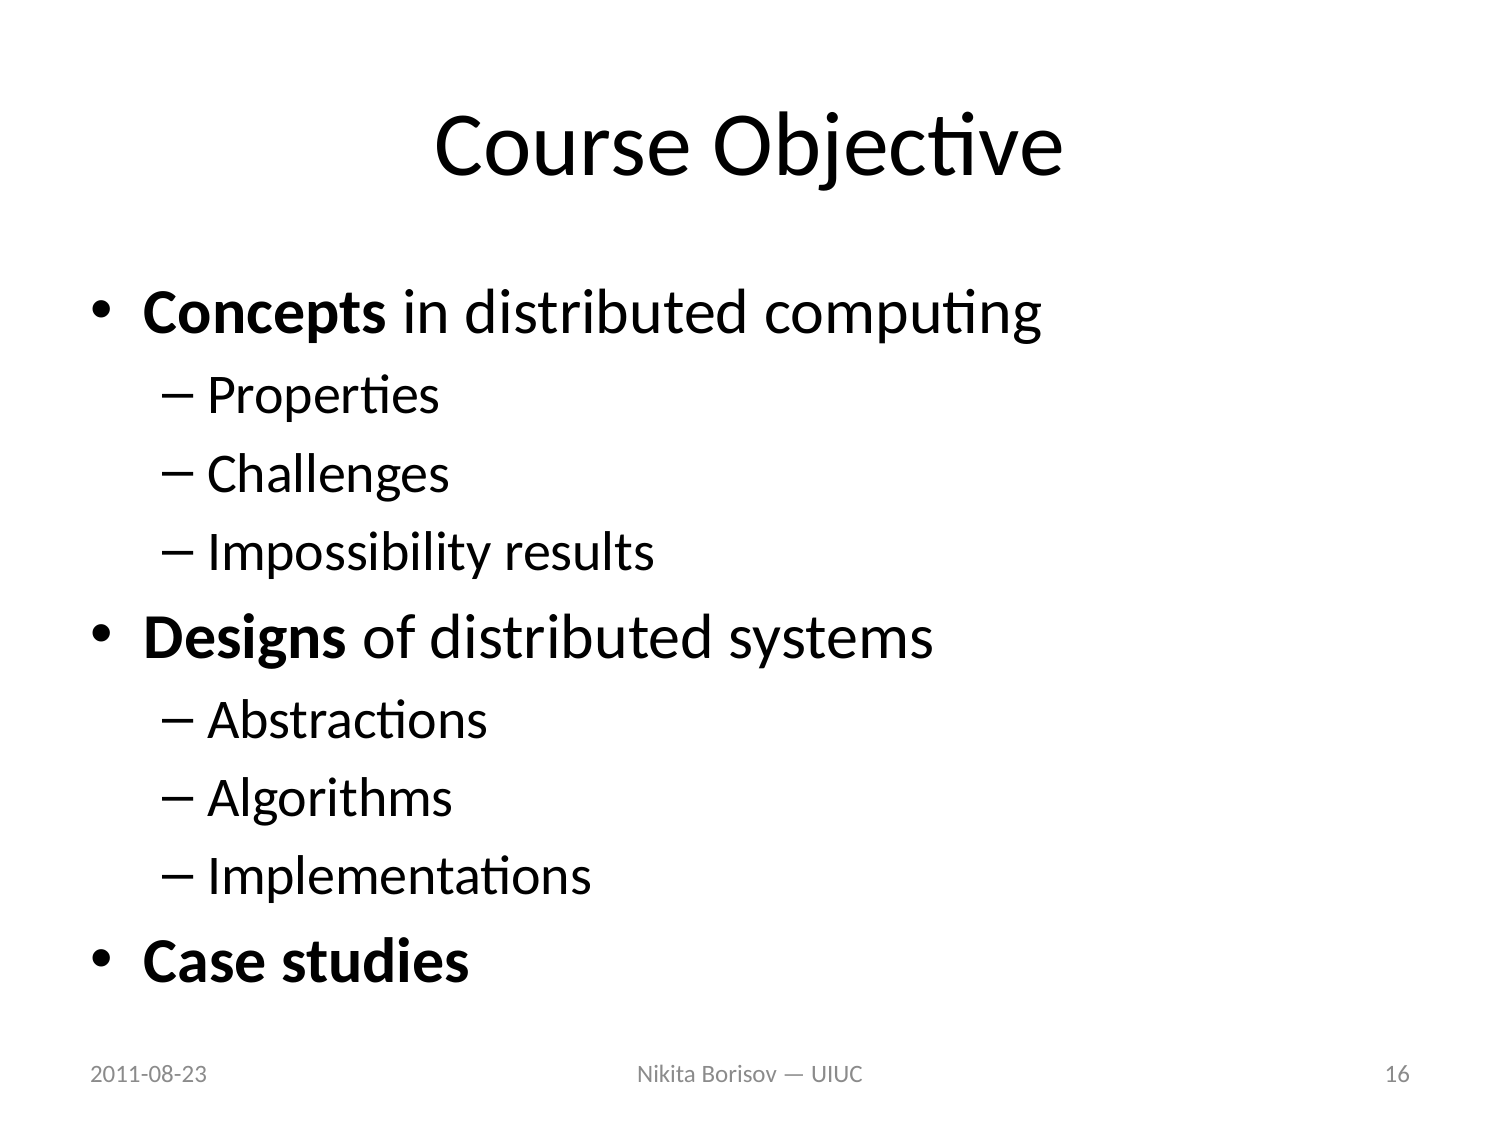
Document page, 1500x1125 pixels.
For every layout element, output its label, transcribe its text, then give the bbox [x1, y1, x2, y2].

title Course Objective [75, 45, 1425, 233]
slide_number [75, 1042, 425, 1103]
slide_number 16 [1074, 1042, 1425, 1103]
list Concepts in distributed computing Properties Challenges Impossibility results Designs of distributed systems Abstractions Algorithms Implementations Case studies [75, 262, 1425, 1005]
footer Nikita Borisov — UIUC [512, 1042, 988, 1103]
